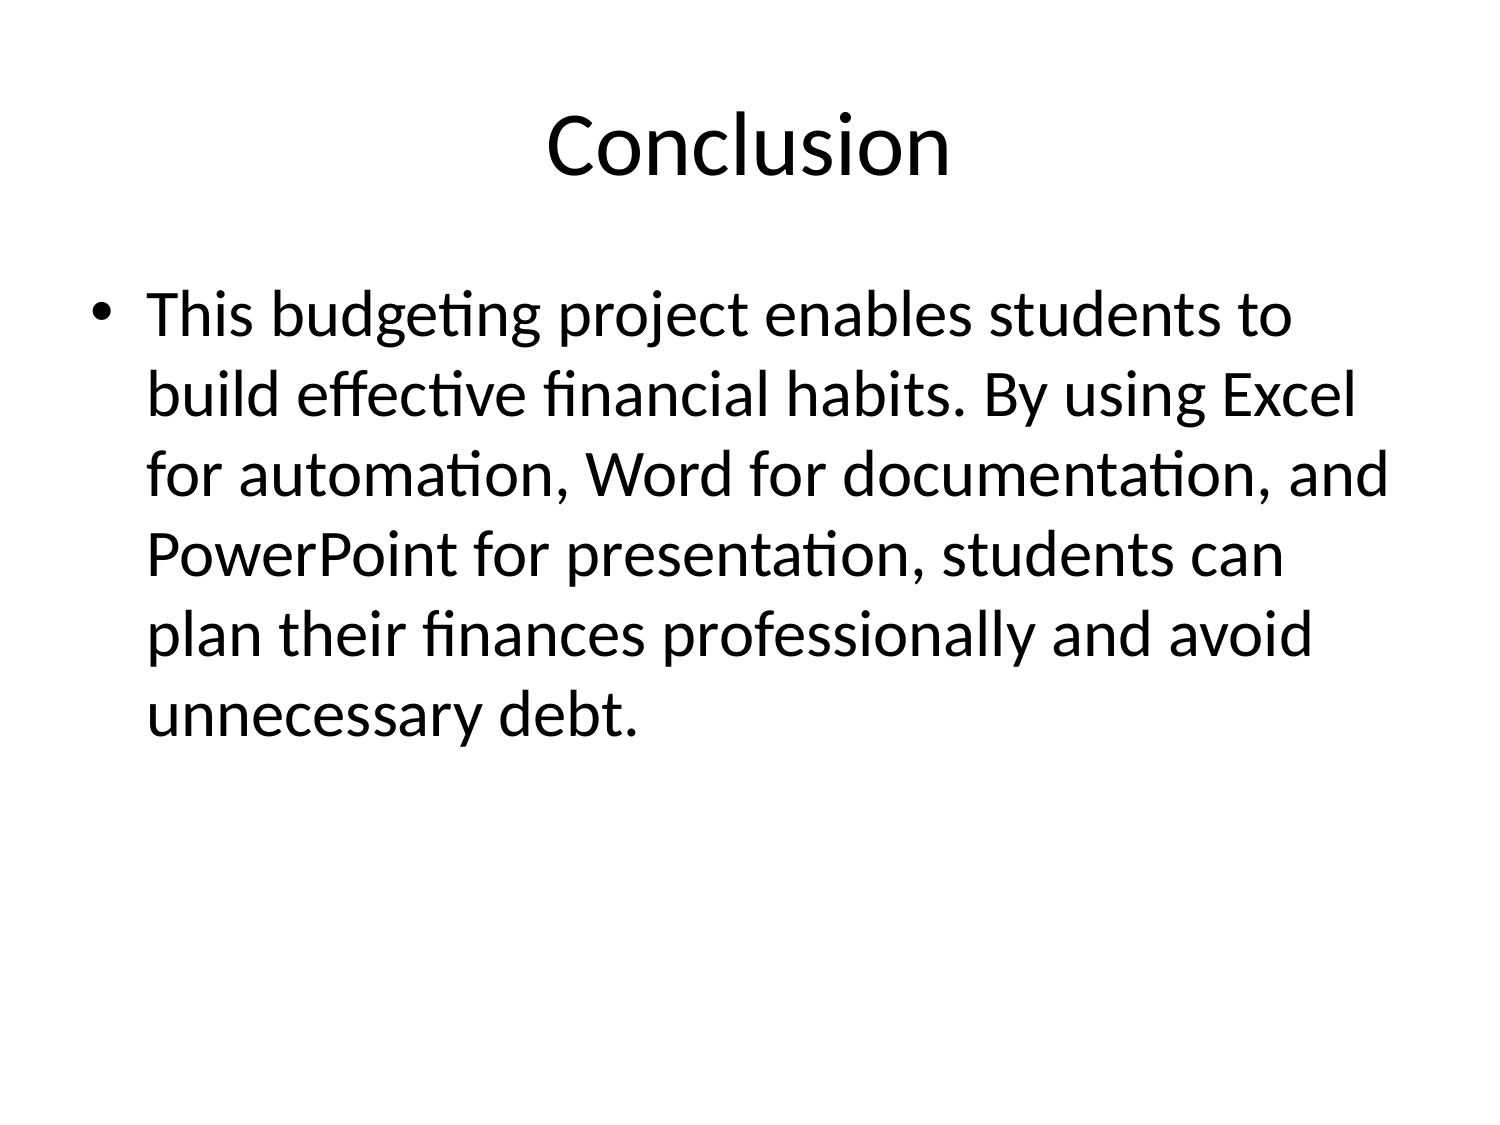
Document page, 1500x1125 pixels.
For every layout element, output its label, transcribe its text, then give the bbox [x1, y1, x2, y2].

list This budgeting project enables students to build effective financial habits. By using Excel for automation, Word for documentation, and PowerPoint for presentation, students can plan their finances professionally and avoid unnecessary debt. [75, 262, 1425, 1005]
title Conclusion [75, 45, 1425, 233]
